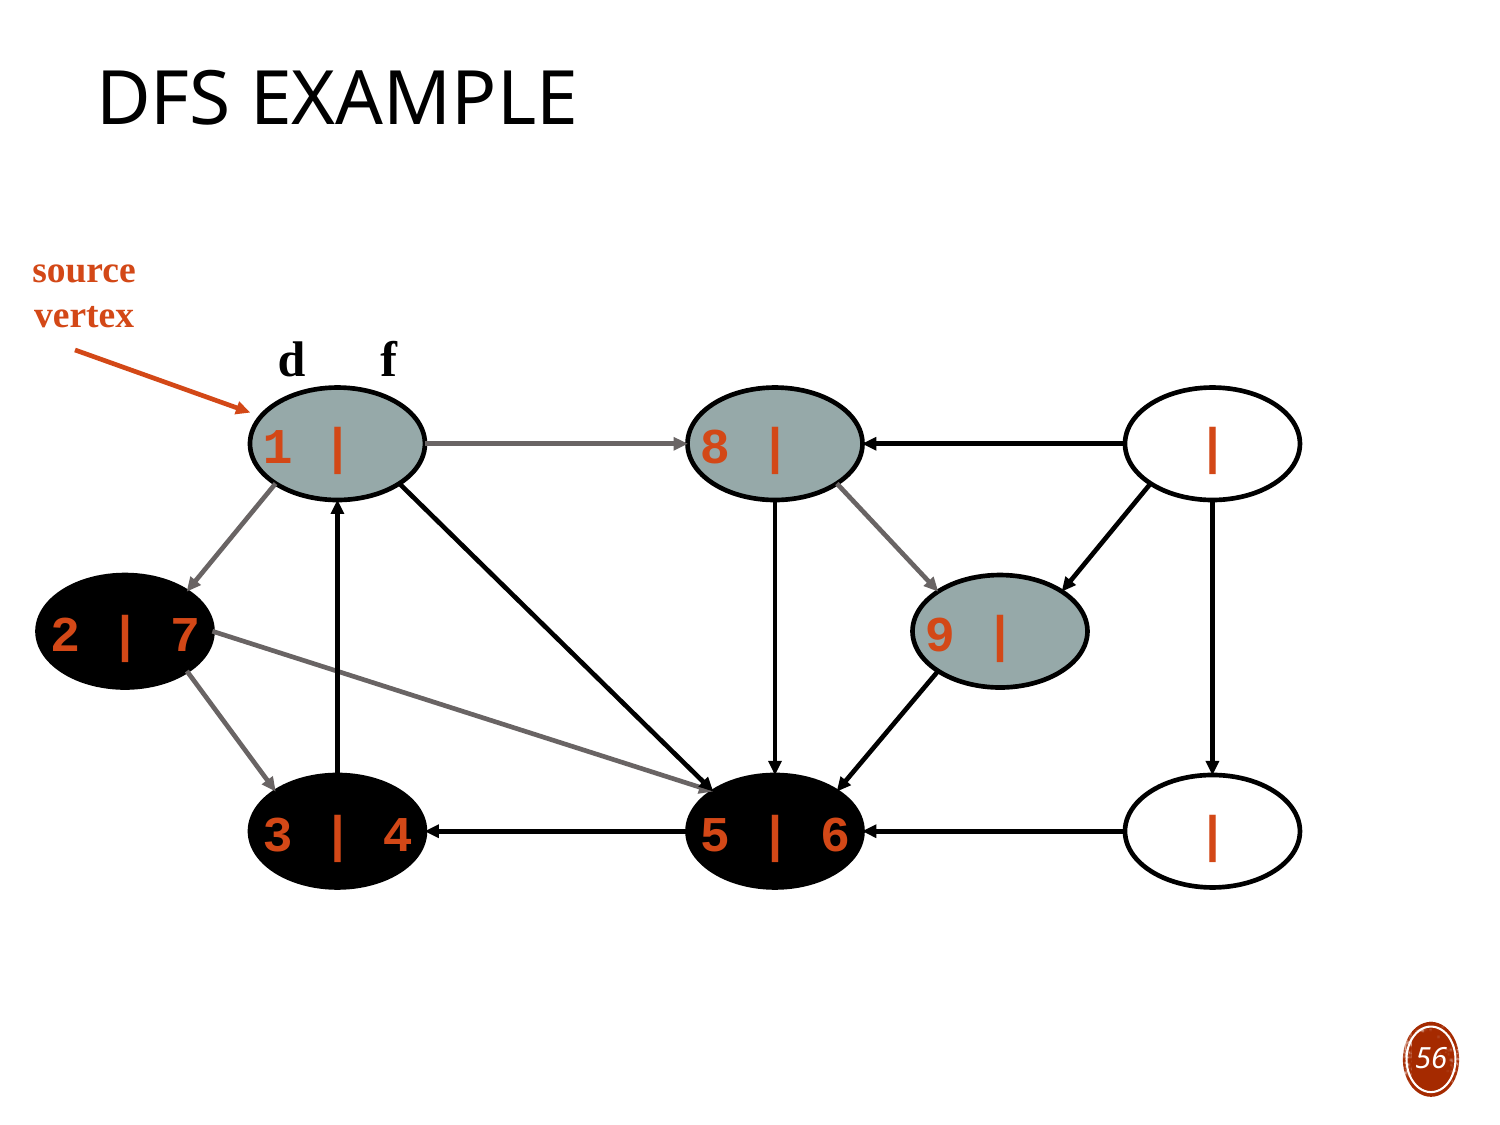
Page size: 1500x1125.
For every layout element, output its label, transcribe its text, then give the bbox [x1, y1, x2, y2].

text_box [1415, 1021, 1447, 1028]
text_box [839, 675, 936, 787]
slide_number 56 [1391, 1028, 1471, 1089]
text_box | [1125, 387, 1300, 500]
text_box d f [249, 299, 425, 413]
text_box 5 | 6 [687, 775, 863, 888]
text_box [216, 634, 399, 788]
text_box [1413, 1089, 1449, 1097]
text_box 8 | [687, 387, 863, 500]
text_box 3 | 4 [249, 790, 425, 888]
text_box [401, 488, 712, 788]
text_box 9 | [912, 575, 1088, 688]
text_box | [1125, 774, 1300, 888]
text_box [189, 488, 274, 587]
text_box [839, 488, 936, 587]
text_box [189, 675, 216, 787]
text_box source vertex [17, 237, 151, 343]
title DFS Example [81, 0, 1319, 232]
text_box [1064, 488, 1149, 587]
text_box [74, 349, 250, 415]
text_box 1 | [249, 400, 425, 501]
text_box 2 | 7 [37, 575, 213, 688]
